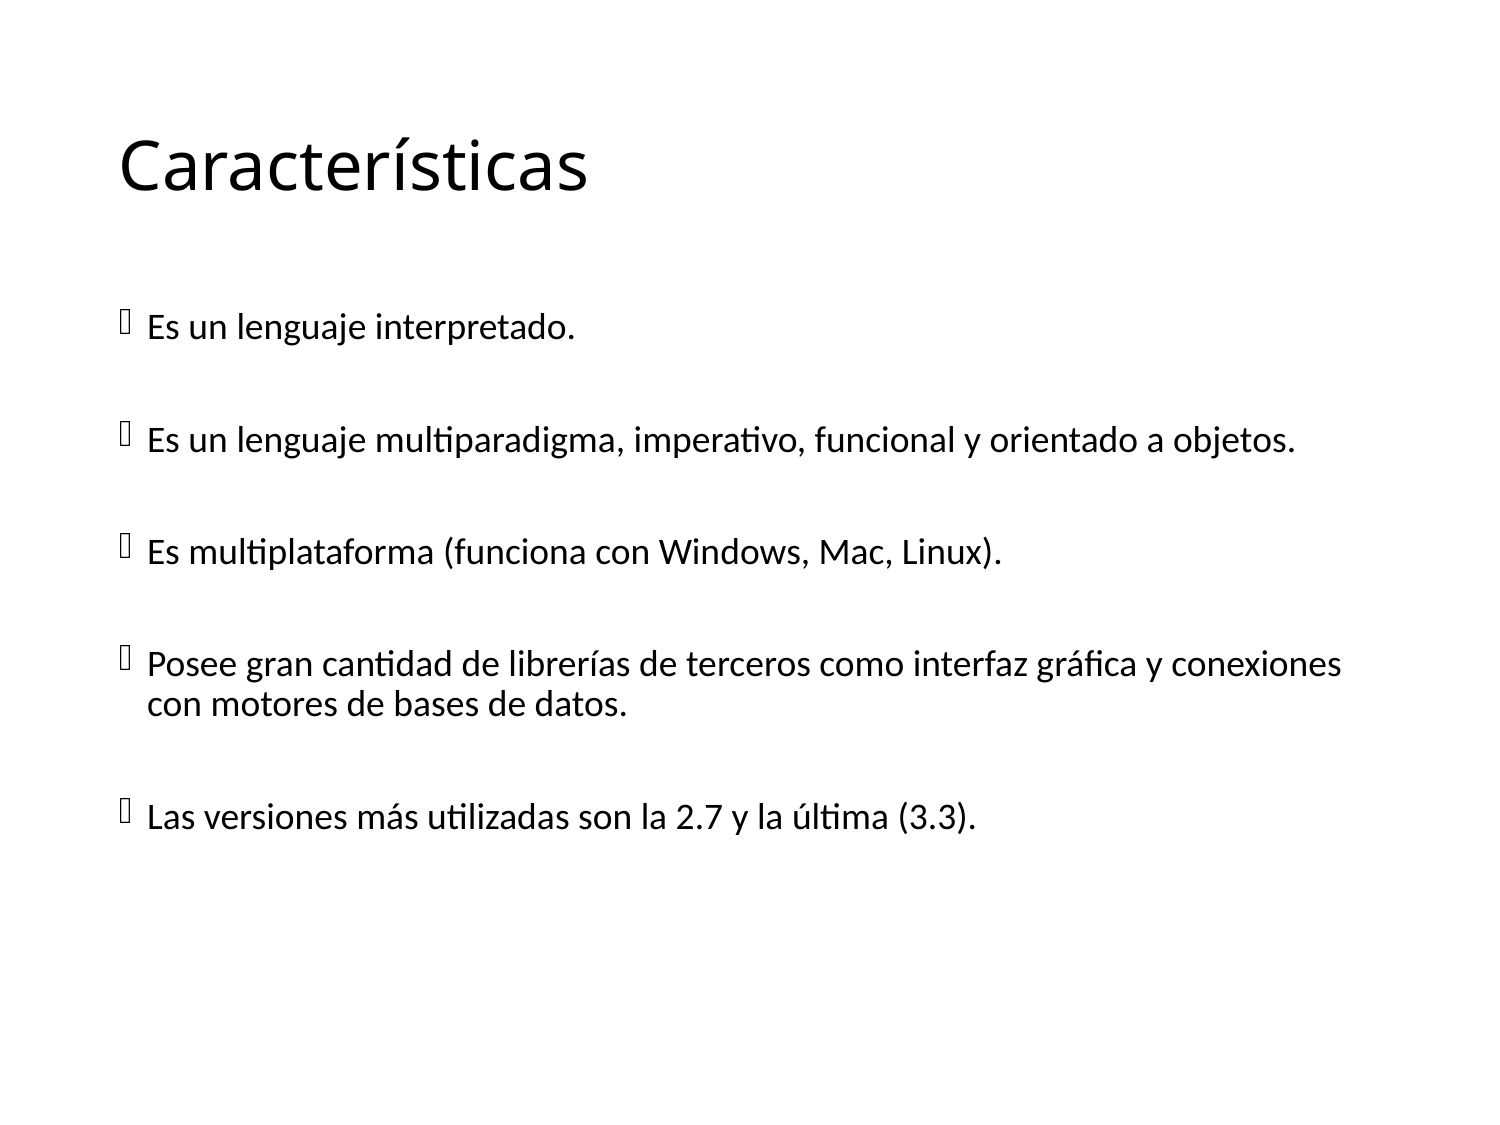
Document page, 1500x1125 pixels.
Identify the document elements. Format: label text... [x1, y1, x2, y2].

title Características [103, 60, 1398, 278]
list Es un lenguaje interpretado. Es un lenguaje multiparadigma, imperativo, funcional y orientado a objetos. Es multiplataforma (funciona con Windows, Mac, Linux). Posee gran cantidad de librerías de terceros como interfaz gráfica y conexiones con motores de bases de datos. Las versiones más utilizadas son la 2.7 y la última (3.3). [103, 299, 1398, 1014]
